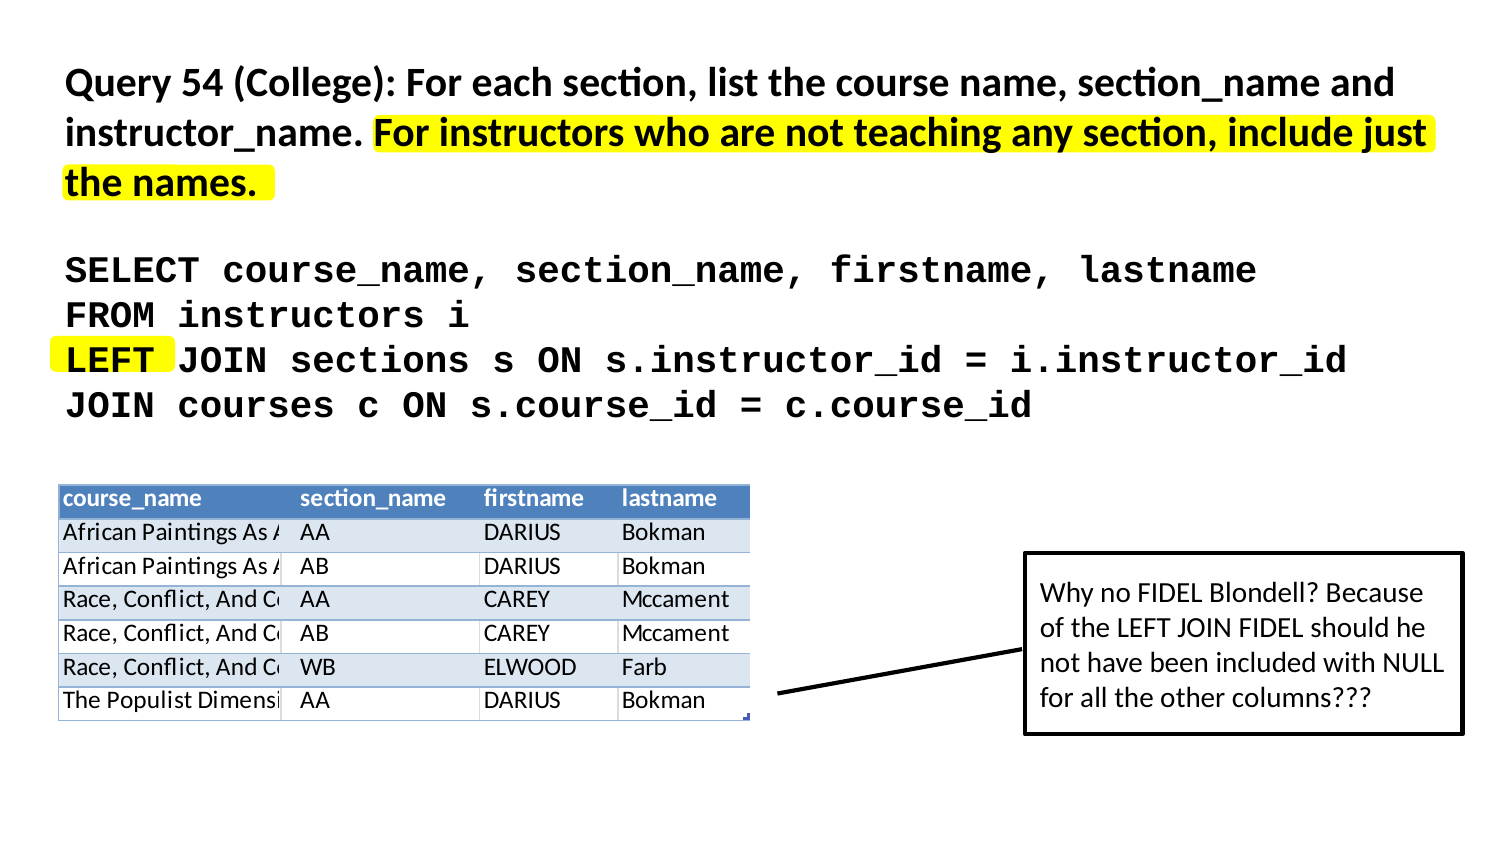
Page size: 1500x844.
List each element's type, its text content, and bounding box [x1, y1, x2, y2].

picture [57, 484, 752, 723]
text_box Why no FIDEL Blondell? Because of the LEFT JOIN FIDEL should he not have been included with NULL for all the other columns??? [777, 551, 1465, 736]
text_box Query 54 (College): For each section, list the course name, section_name and instructor_name. For instructors who are not teaching any section, include just the names. [50, 46, 1450, 212]
text_box SELECT course_name, section_name, firstname, lastname FROM instructors i LEFT JOIN sections s ON s.instructor_id = i.instructor_id JOIN courses c ON s.course_id = c.course_id [49, 237, 1400, 433]
